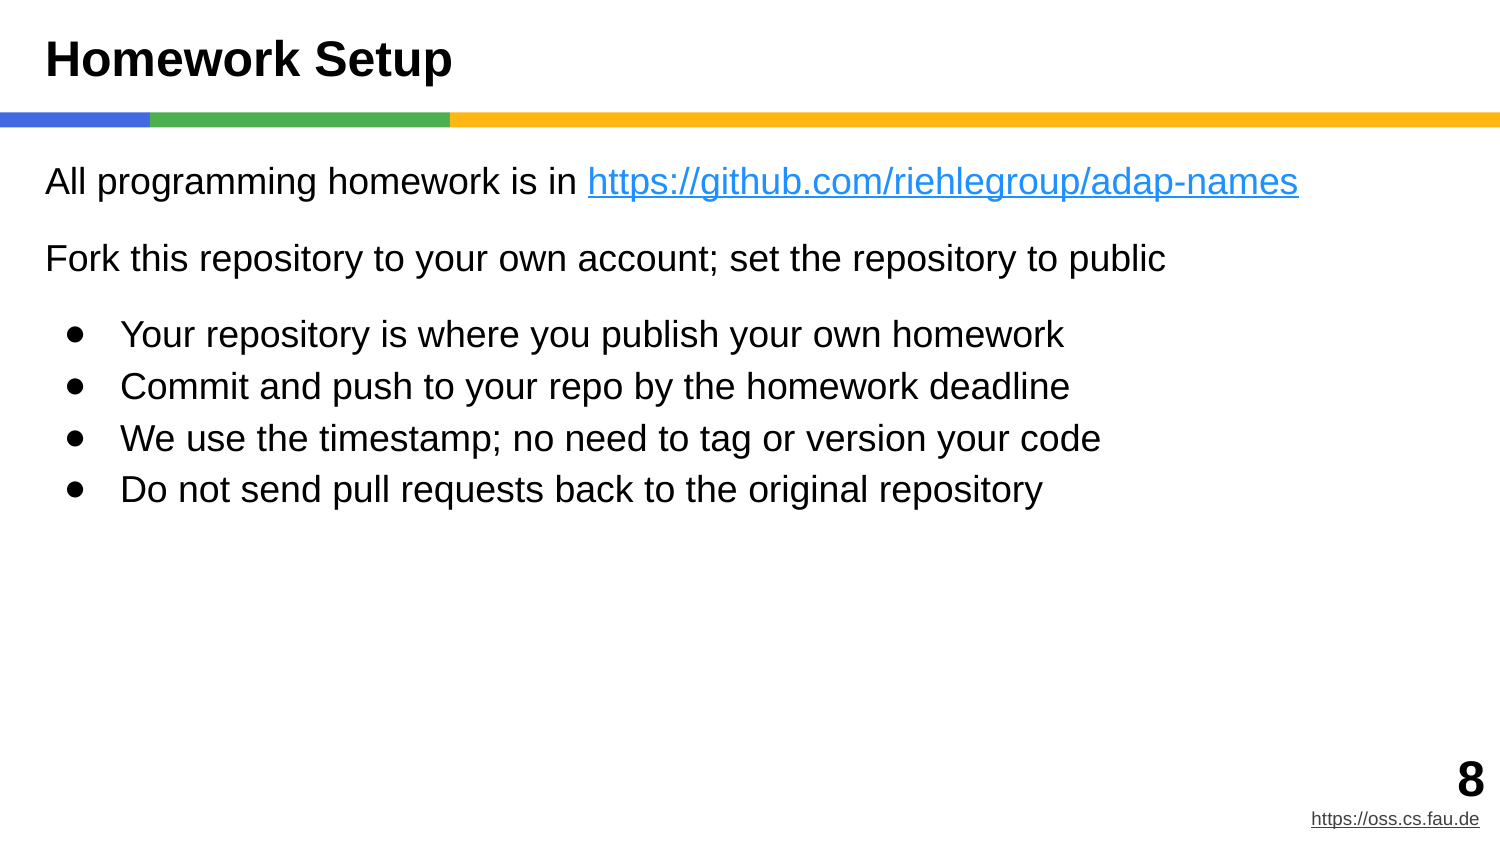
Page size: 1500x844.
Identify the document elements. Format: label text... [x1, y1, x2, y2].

list All programming homework is in https://github.com/riehlegroup/adap-names Fork this repository to your own account; set the repository to public Your repository is where you publish your own homework Commit and push to your repo by the homework deadline We use the timestamp; no need to tag or version your code Do not send pull requests back to the original repository [45, 150, 1455, 825]
slide_number ‹#› https://oss.cs.fau.de [1200, 724, 1500, 844]
title Homework Setup [0, 0, 1500, 113]
